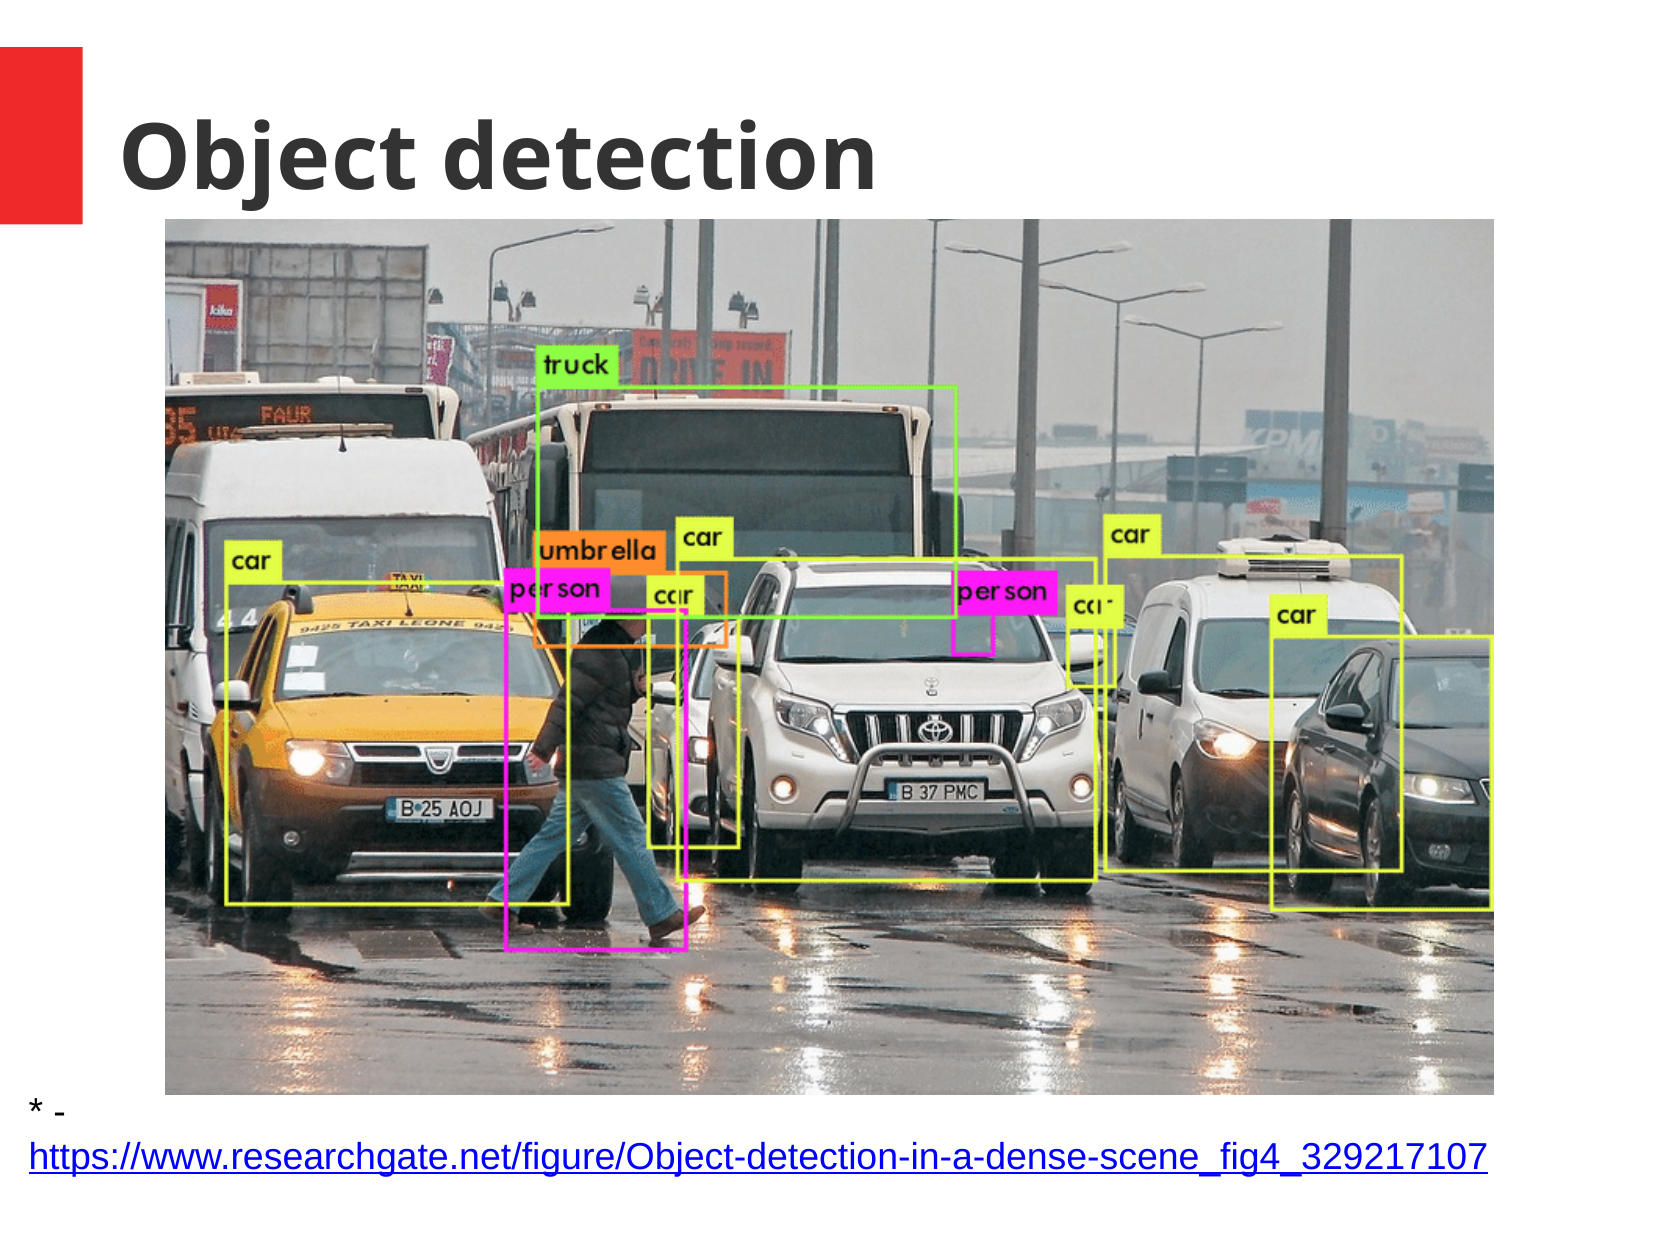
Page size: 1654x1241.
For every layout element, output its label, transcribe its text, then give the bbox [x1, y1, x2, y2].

text_box * - https://www.researchgate.net/figure/Object-detection-in-a-dense-scene_fig4_329217107 [13, 1079, 1504, 1221]
picture [165, 219, 1495, 1096]
text_box Object detection [118, 49, 1571, 257]
